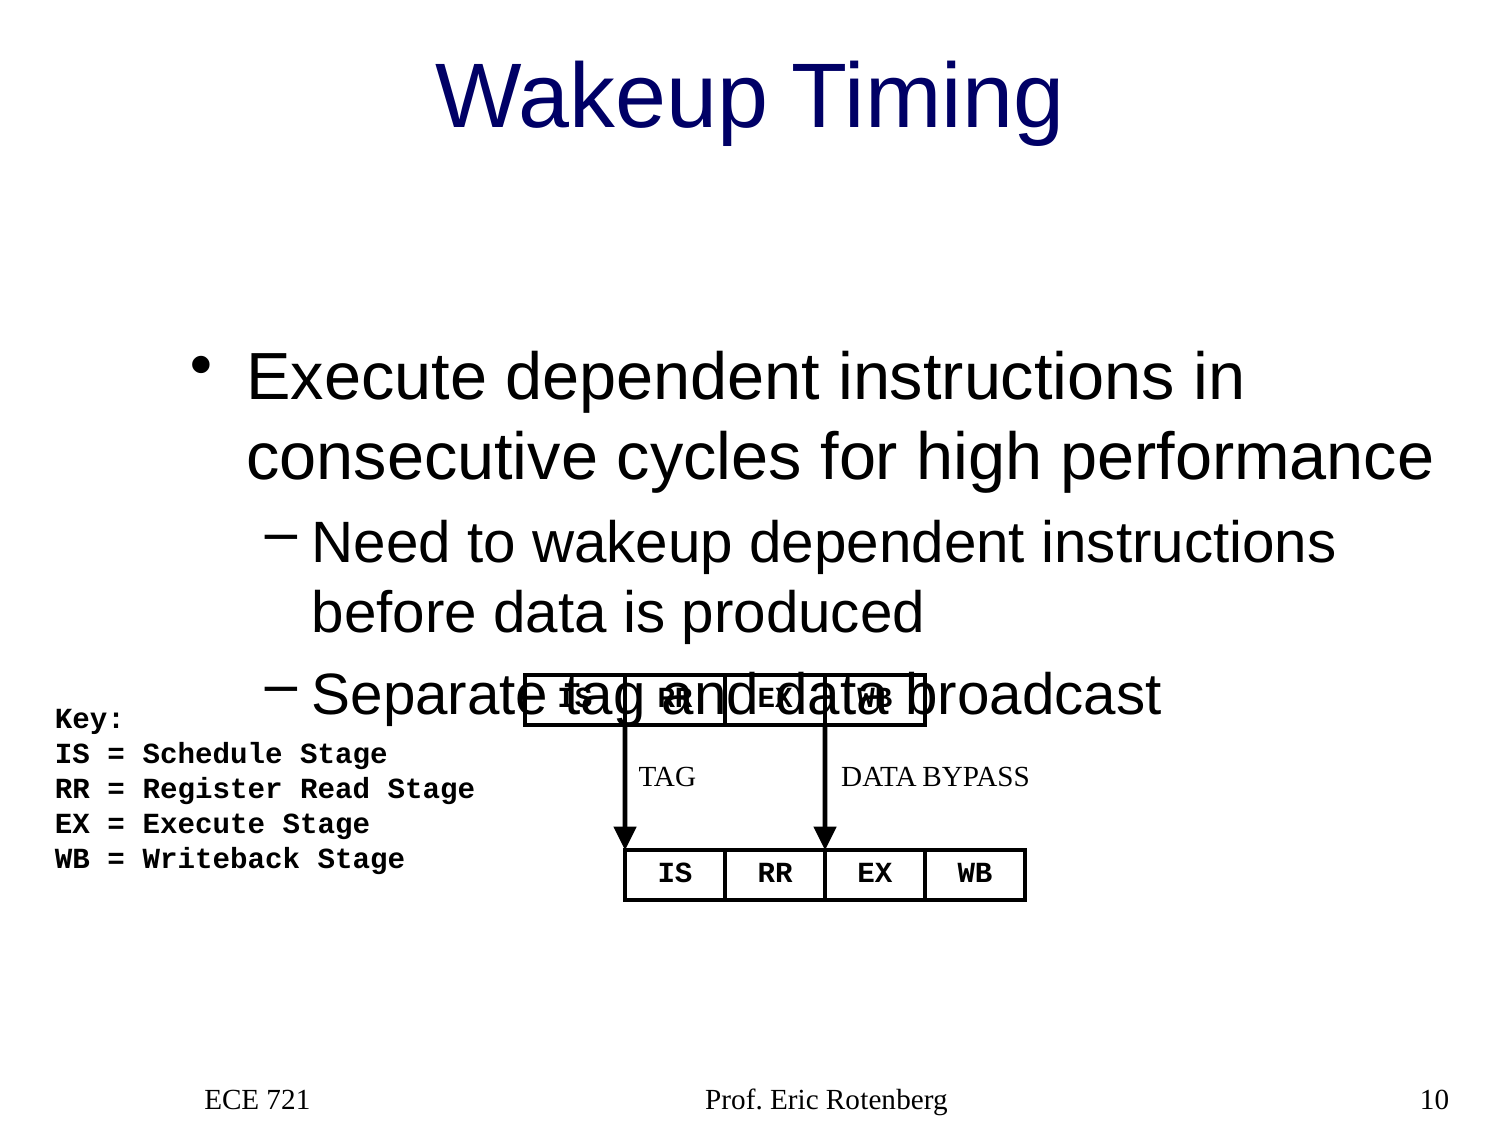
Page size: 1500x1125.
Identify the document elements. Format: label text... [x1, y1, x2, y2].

text_box Key: IS = Schedule Stage RR = Register Read Stage EX = Execute Stage WB = Writeback Stage [40, 691, 490, 882]
text_box TAG [623, 749, 711, 800]
text_box RR [624, 675, 725, 725]
footer Prof. Eric Rotenberg [589, 1072, 1065, 1125]
slide_number 10 [1151, 1072, 1465, 1125]
text_box [614, 800, 636, 850]
text_box EX [725, 675, 825, 725]
text_box IS [525, 675, 624, 725]
text_box [814, 724, 836, 850]
text_box DATA BYPASS [826, 749, 1045, 800]
list Execute dependent instructions in consecutive cycles for high performance Need to wakeup dependent instructions before data is produced Separate tag and data broadcast [174, 324, 1463, 1000]
slide_number ECE 721 [189, 1072, 502, 1125]
text_box WB [924, 849, 1025, 900]
text_box WB [825, 675, 925, 725]
text_box IS [624, 849, 725, 900]
title Wakeup Timing [0, 26, 1500, 153]
text_box RR [725, 849, 825, 900]
text_box EX [825, 849, 924, 900]
